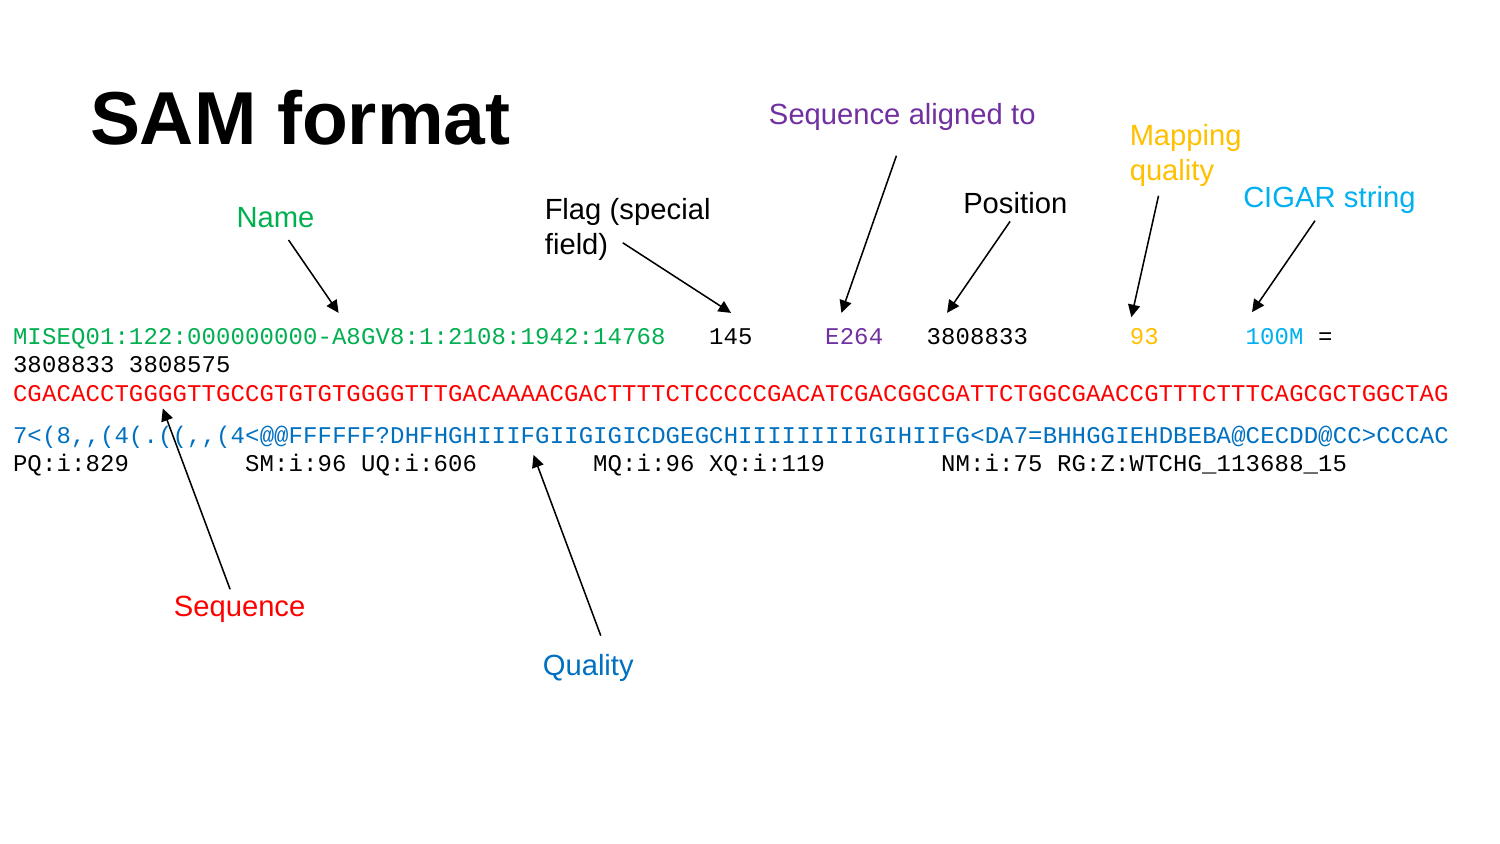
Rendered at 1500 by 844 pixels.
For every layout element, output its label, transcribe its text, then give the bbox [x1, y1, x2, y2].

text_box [533, 454, 601, 636]
text_box MISEQ01:122:000000000-A8GV8:1:2108:1942:14768 145 E264 3808833 93 100M = 3808833 3808575 CGACACCTGGGGTTGCCGTGTGTGGGGTTTGACAAAACGACTTTTCTCCCCCGACATCGACGGCGATTCTGGCGAACCGTTTCTTTCAGCGCTGGCTAG 7<(8,,(4(.((,,(4<@@FFFFFF?DHFHGHIIIFGIIGIGICDGEGCHIIIIIIIIIGIHIIFG<DA7=BHHGGIEHDBEBA@CECDD@CC>CCCAC PQ:i:829 SM:i:96 UQ:i:606 MQ:i:96 XQ:i:119 NM:i:75 RG:Z:WTCHG_113688_15 [0, 312, 1464, 484]
text_box CIGAR string [1228, 171, 1436, 222]
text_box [1131, 195, 1159, 318]
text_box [162, 408, 231, 590]
text_box Flag (special field) [529, 182, 756, 268]
text_box Quality [528, 639, 650, 689]
title SAM format [75, 33, 1425, 175]
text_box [288, 239, 339, 314]
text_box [622, 242, 732, 314]
text_box Name [221, 191, 330, 242]
text_box Sequence aligned to [754, 87, 1051, 138]
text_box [841, 155, 897, 314]
text_box Sequence [159, 579, 321, 630]
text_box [1251, 220, 1316, 313]
text_box Mapping quality [1114, 109, 1323, 194]
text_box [946, 221, 1011, 314]
text_box Position [948, 177, 1132, 227]
